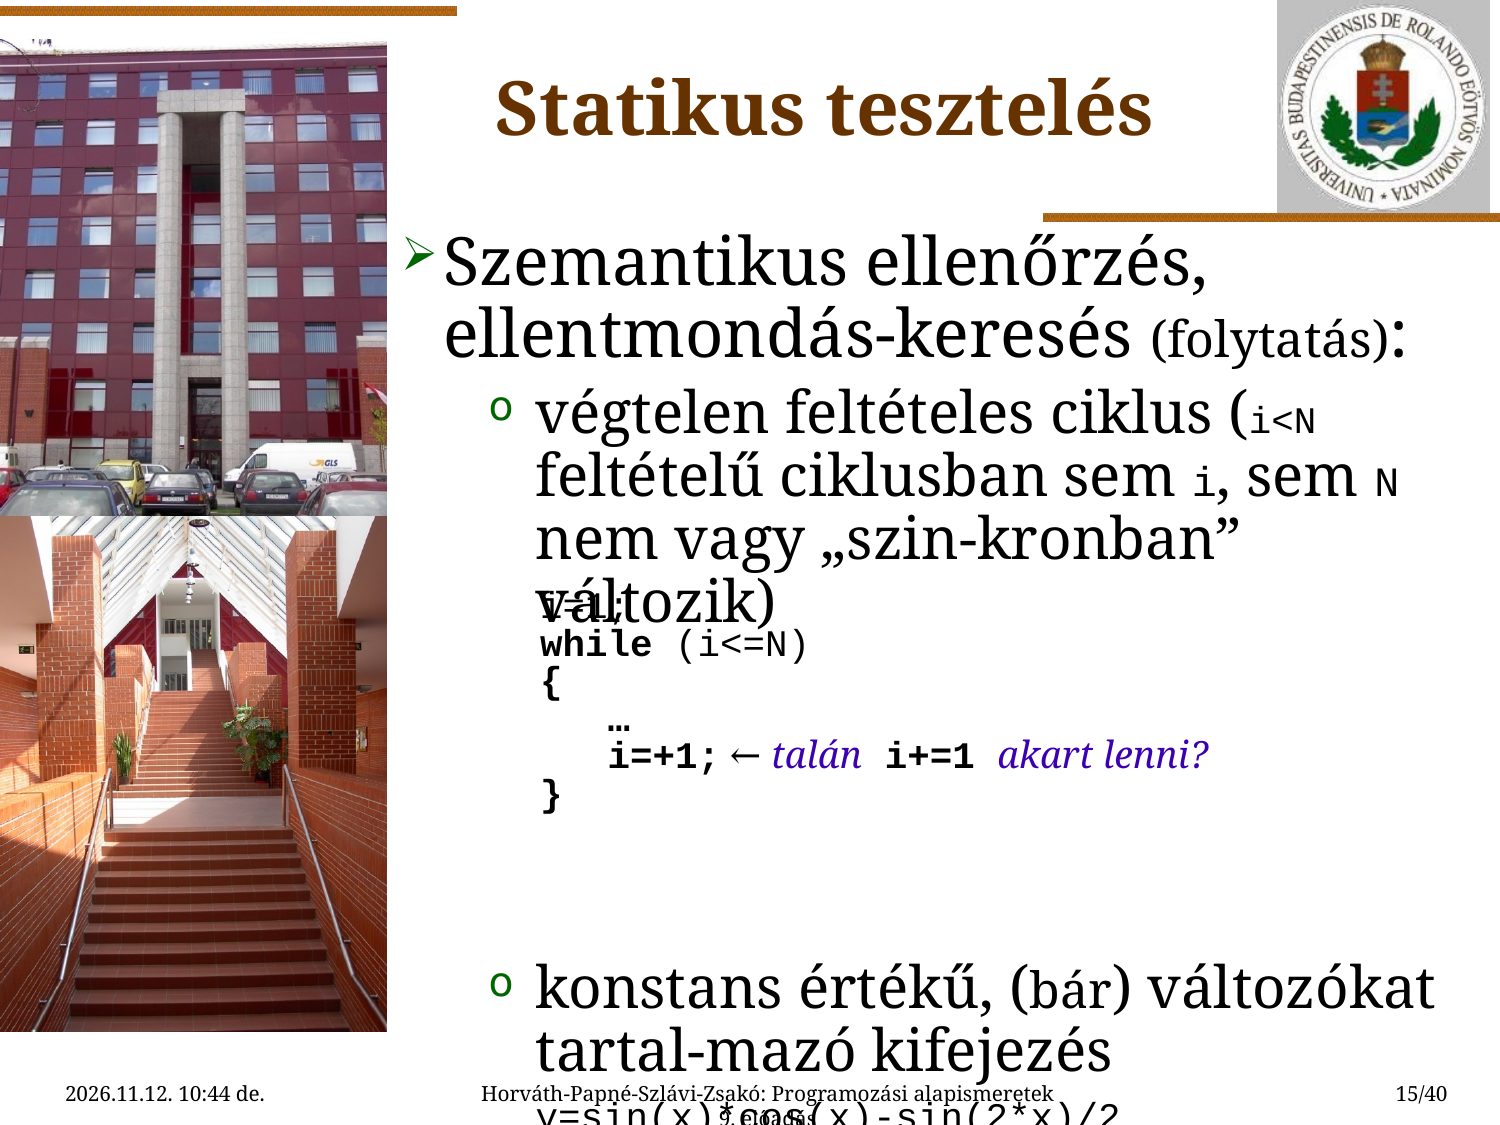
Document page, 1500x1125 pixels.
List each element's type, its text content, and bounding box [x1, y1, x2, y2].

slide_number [50, 1072, 363, 1125]
text_box i=1; while (i<=N) { … i=+1; ← talán i+=1 akart lenni? } [525, 581, 1400, 821]
list Szemantikus ellenőrzés, ellentmondás-keresés (folytatás): végtelen feltételes ciklus (i<N feltételű ciklusban sem i, sem N nem vagy „szin-kronban” változik) konstans értékű, (bár) változókat tartal-mazó kifejezés y=sin(x)*cos(x)-sin(2*x)/2 [384, 220, 1471, 1094]
footer Horváth-Papné-Szlávi-Zsakó: Programozási alapismeretek 9. előadás [457, 1094, 1079, 1125]
picture [0, 39, 387, 1032]
picture [0, 0, 457, 24]
slide_number 15/40 [1149, 1072, 1463, 1125]
title Statikus tesztelés [384, 14, 1266, 197]
picture [1043, 0, 1500, 230]
